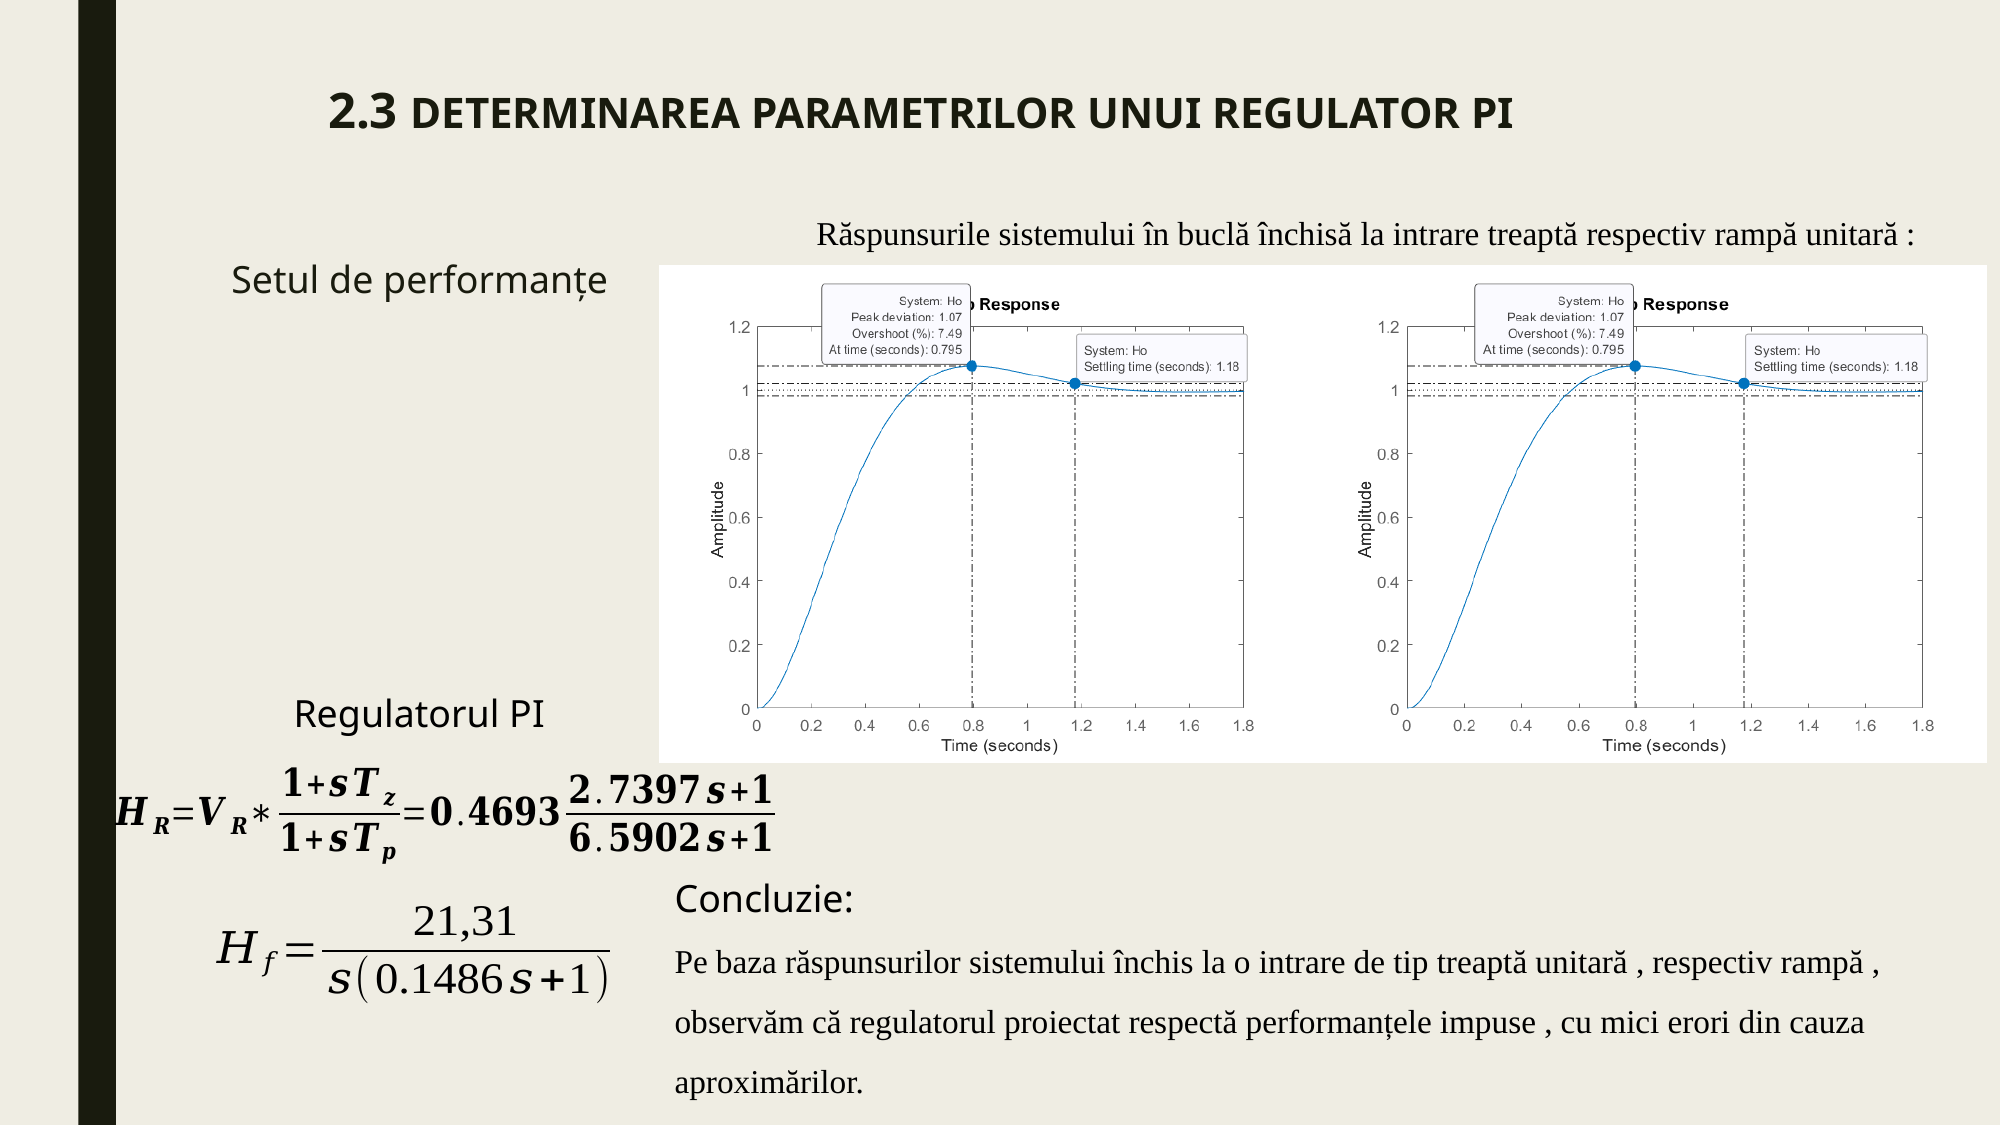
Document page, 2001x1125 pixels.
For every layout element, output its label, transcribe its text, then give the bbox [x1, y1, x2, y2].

text_box Concluzie: Pe baza răspunsurilor sistemului închis la o intrare de tip treaptă unitară , respectiv rampă , observăm că regulatorul proiectat respectă performanțele impuse , cu mici erori din cauza aproximărilor. [659, 845, 1918, 1108]
title 2.3 DETERMINAREA PARAMETRILOR UNUI REGULATOR PI [313, 79, 1687, 176]
picture [659, 265, 1987, 763]
text_box Regulatorul PI [278, 682, 561, 787]
text_box Răspunsurile sistemului în buclă închisă la intrare treaptă respectiv rampă unitară : [801, 204, 1946, 259]
